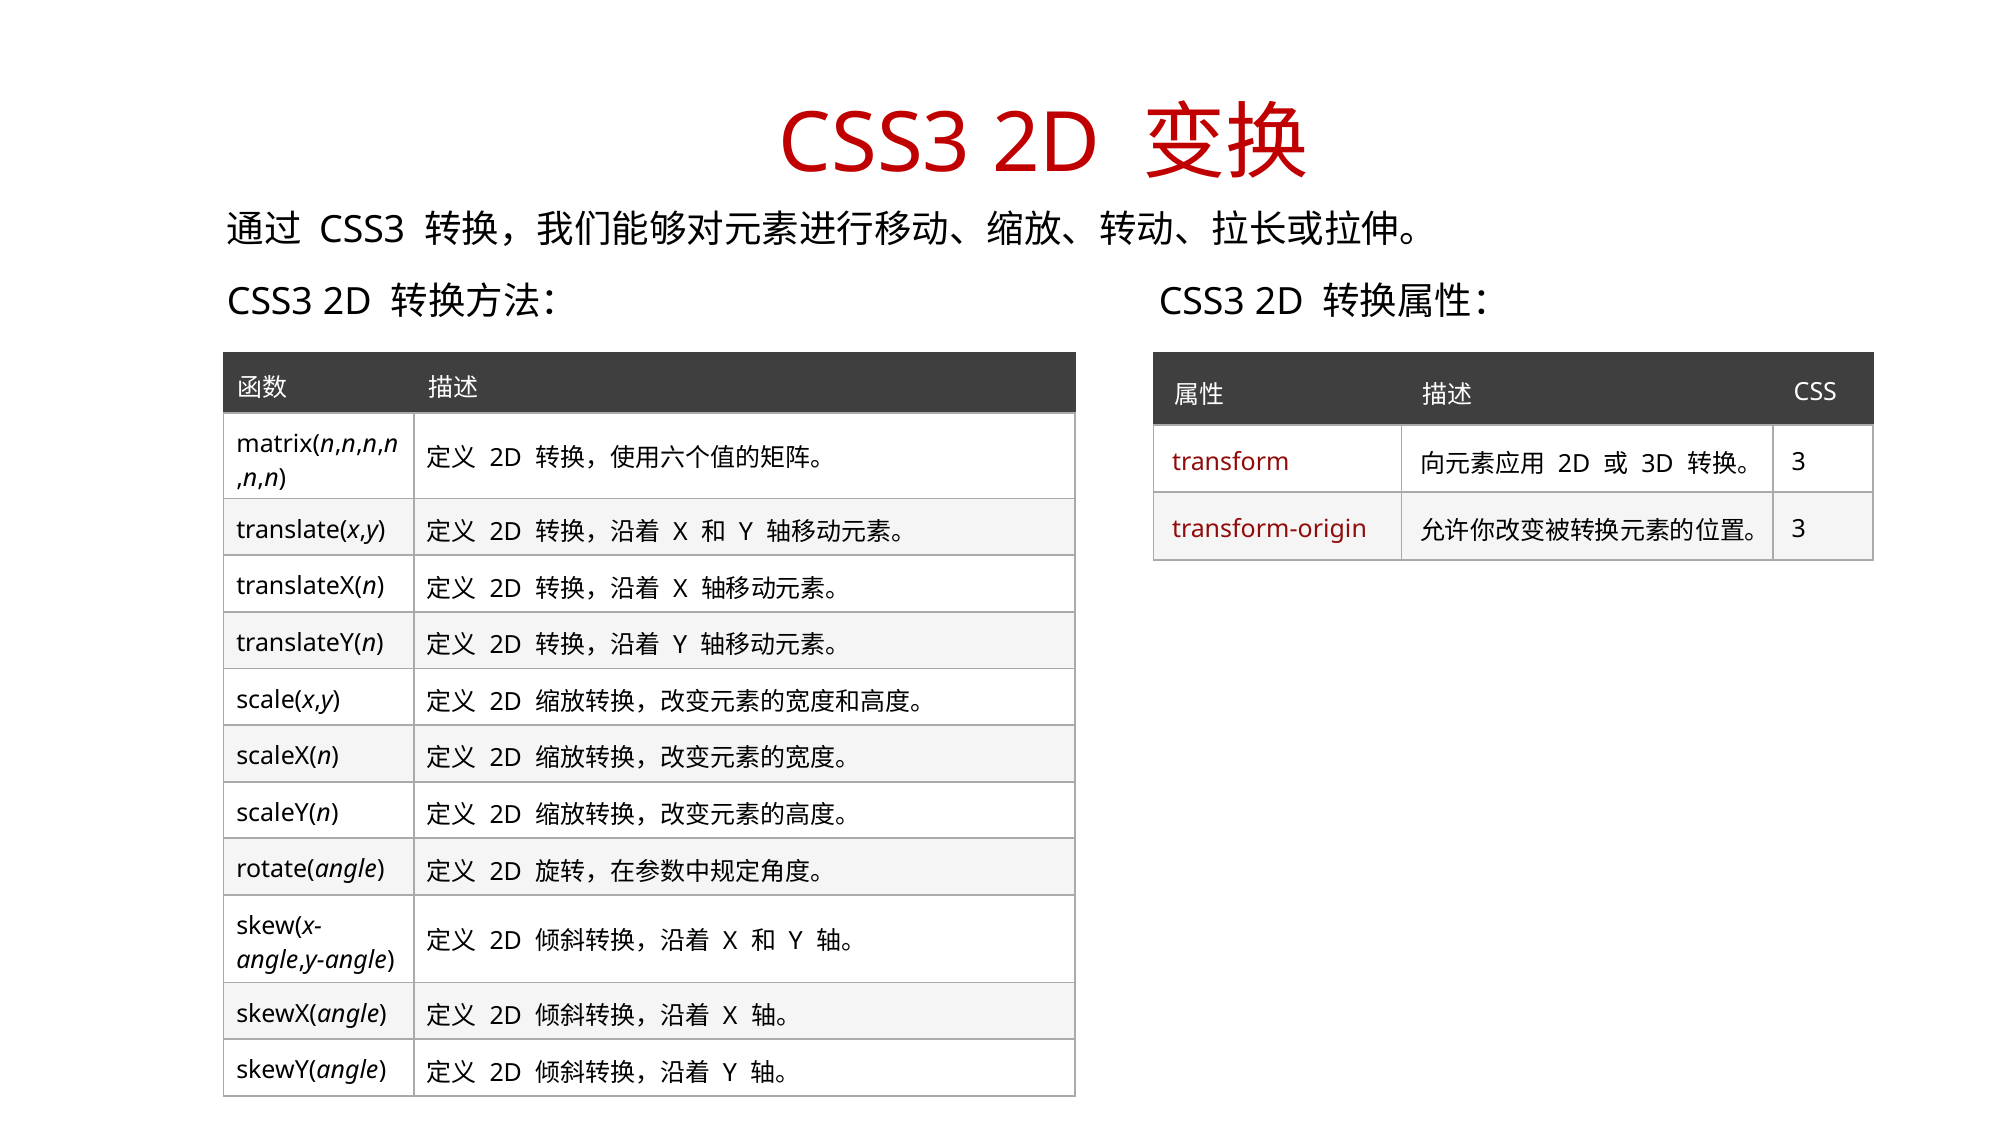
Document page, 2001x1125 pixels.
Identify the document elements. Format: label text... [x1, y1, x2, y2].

table_cell scale(x,y) [224, 669, 413, 724]
table_cell 定义 2D 倾斜转换，沿着 Y 轴。 [415, 1040, 1074, 1095]
table_cell rotate(angle) [224, 839, 413, 894]
table_cell skewX(angle) [224, 983, 413, 1038]
table_cell 3 [1774, 493, 1872, 559]
table_cell 定义 2D 转换，沿着 X 轴移动元素。 [415, 556, 1074, 611]
table_cell 允许你改变被转换元素的位置。 [1402, 493, 1772, 559]
table_cell matrix(n,n,n,n,n,n) [224, 414, 413, 498]
table_cell translateY(n) [224, 613, 413, 668]
table_cell transform-origin [1154, 493, 1401, 559]
text_box CSS3 2D 变换 [764, 30, 1324, 196]
table_header 函数 [224, 354, 413, 412]
table_cell transform [1154, 426, 1401, 491]
table_cell 向元素应用 2D 或 3D 转换。 [1402, 426, 1772, 491]
table_header CSS [1774, 354, 1872, 424]
table_cell scaleX(n) [224, 726, 413, 781]
table_header 描述 [1402, 354, 1772, 424]
text_box CSS3 2D 转换方法： [212, 269, 577, 330]
table_cell skew(x-angle,y-angle) [224, 896, 413, 982]
table_cell 定义 2D 转换，沿着 X 和 Y 轴移动元素。 [415, 499, 1074, 554]
table_cell 3 [1774, 426, 1872, 491]
table_cell scaleY(n) [224, 783, 413, 837]
table_cell skewY(angle) [224, 1040, 413, 1095]
table_cell 定义 2D 转换，沿着 Y 轴移动元素。 [415, 613, 1074, 668]
table_cell 定义 2D 倾斜转换，沿着 X 和 Y 轴。 [415, 896, 1074, 982]
table_cell 定义 2D 缩放转换，改变元素的宽度和高度。 [415, 669, 1074, 724]
table_cell 定义 2D 缩放转换，改变元素的高度。 [415, 783, 1074, 837]
table_cell 定义 2D 倾斜转换，沿着 X 轴。 [415, 983, 1074, 1038]
table_header 属性 [1154, 354, 1401, 424]
table_cell 定义 2D 缩放转换，改变元素的宽度。 [415, 726, 1074, 781]
table_cell 定义 2D 转换，使用六个值的矩阵。 [415, 414, 1074, 498]
table_cell translateX(n) [224, 556, 413, 611]
table_cell translate(x,y) [224, 499, 413, 554]
table_cell 定义 2D 旋转，在参数中规定角度。 [415, 839, 1074, 894]
text_box 通过 CSS3 转换，我们能够对元素进行移动、缩放、转动、拉长或拉伸。 [212, 198, 1873, 258]
table_header 描述 [415, 354, 1074, 412]
text_box CSS3 2D 转换属性： [1144, 269, 1509, 330]
